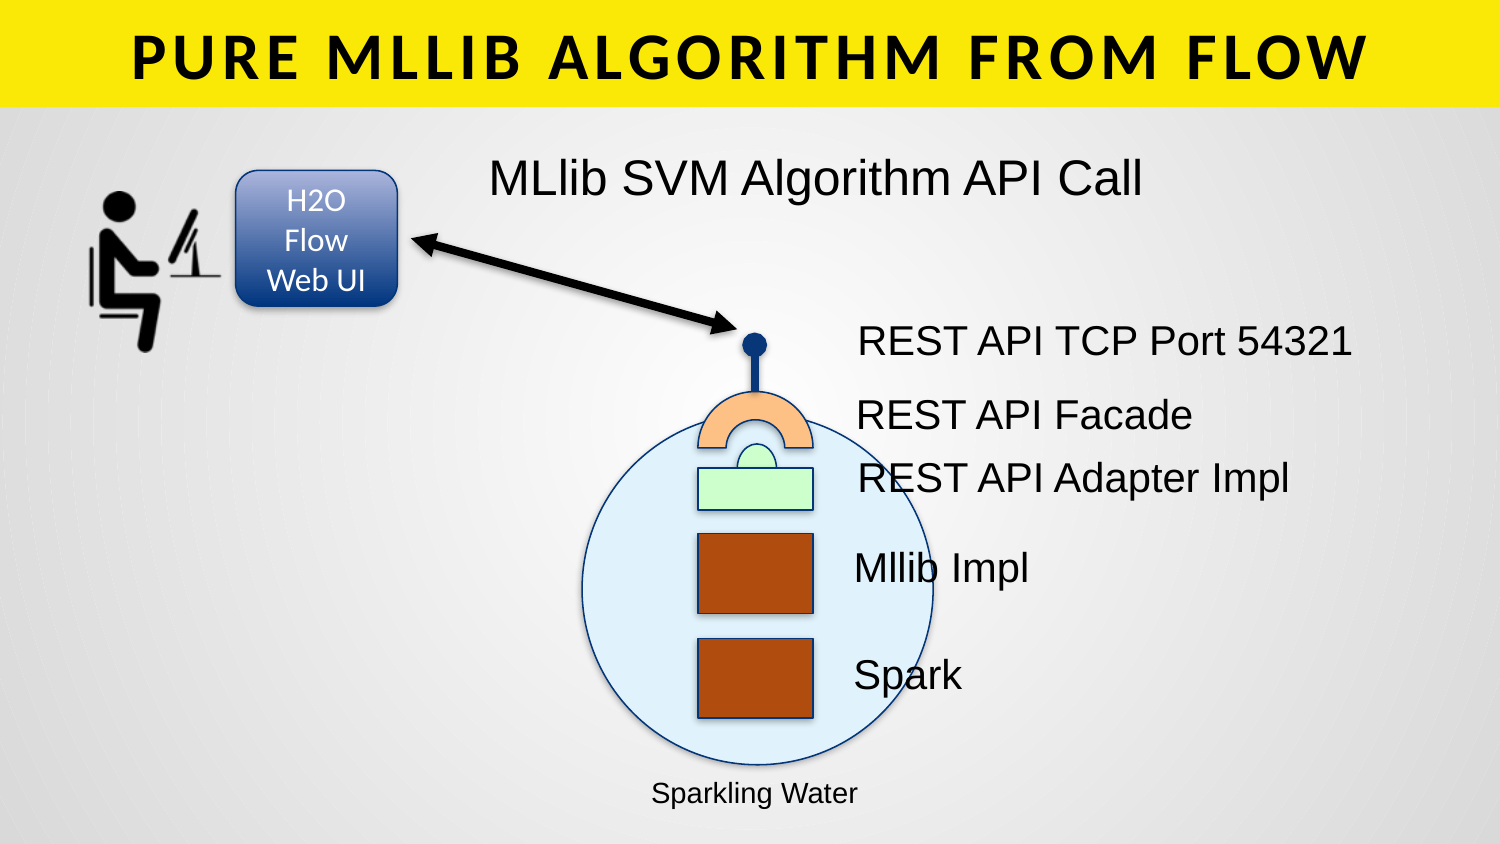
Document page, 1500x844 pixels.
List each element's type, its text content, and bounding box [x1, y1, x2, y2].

text_box REST API Facade [841, 380, 1209, 445]
title PURE MLLIB ALGORITHM FROM FLOW [75, 0, 1425, 108]
picture [74, 191, 236, 353]
text_box [697, 391, 814, 449]
text_box H2O Flow Web UI [235, 169, 399, 307]
text_box Sparkling Water [636, 766, 874, 817]
text_box [736, 443, 778, 466]
text_box [697, 533, 814, 614]
text_box MLlib SVM Algorithm API Call [473, 138, 1300, 214]
text_box REST API TCP Port 54321 [842, 306, 1369, 371]
text_box [697, 467, 814, 511]
text_box Spark [838, 640, 978, 706]
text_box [410, 237, 738, 330]
text_box [581, 420, 934, 766]
text_box Mllib Impl [838, 533, 1045, 599]
text_box [697, 638, 814, 719]
text_box REST API Adapter Impl [842, 443, 1305, 509]
